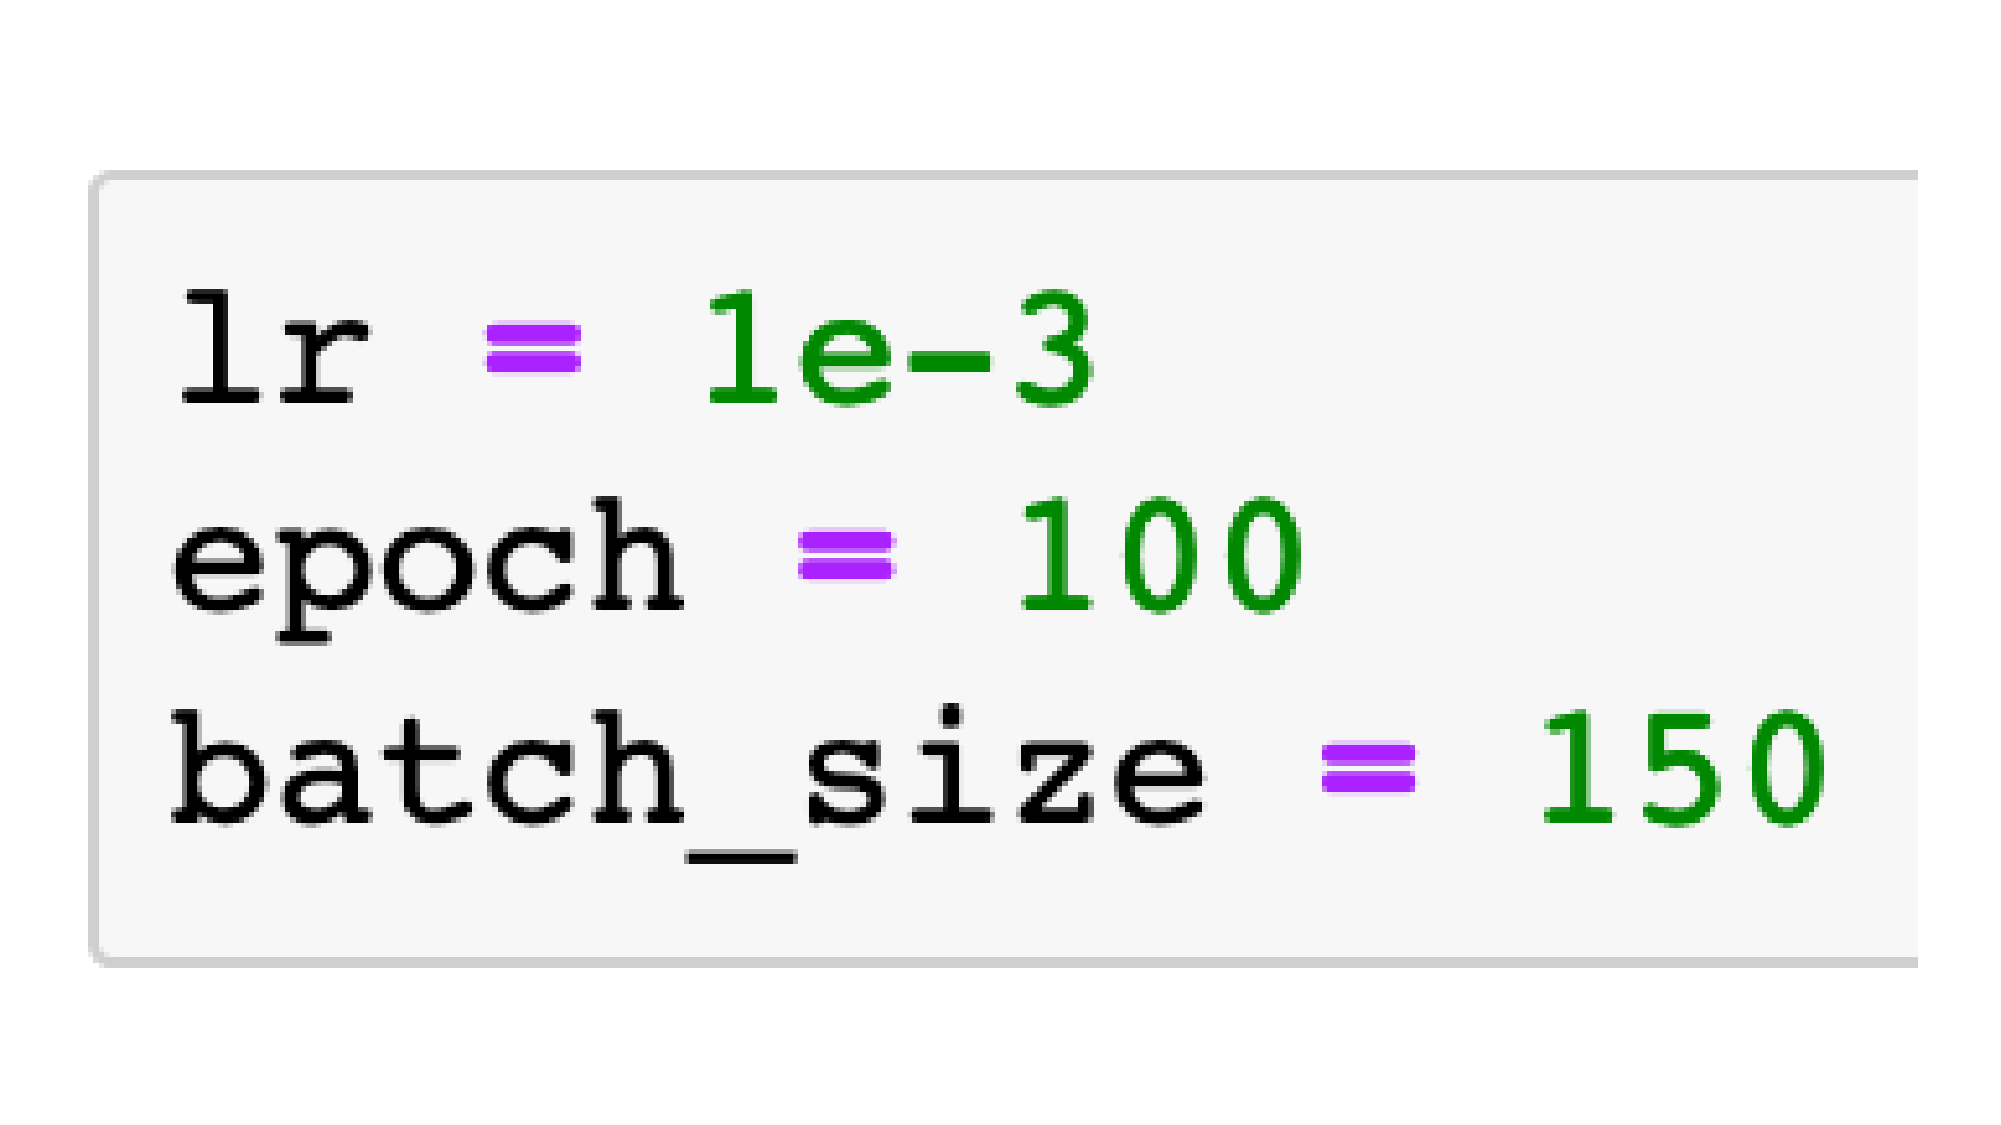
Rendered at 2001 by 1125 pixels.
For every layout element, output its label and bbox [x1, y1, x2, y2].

picture [11, 113, 1918, 1046]
